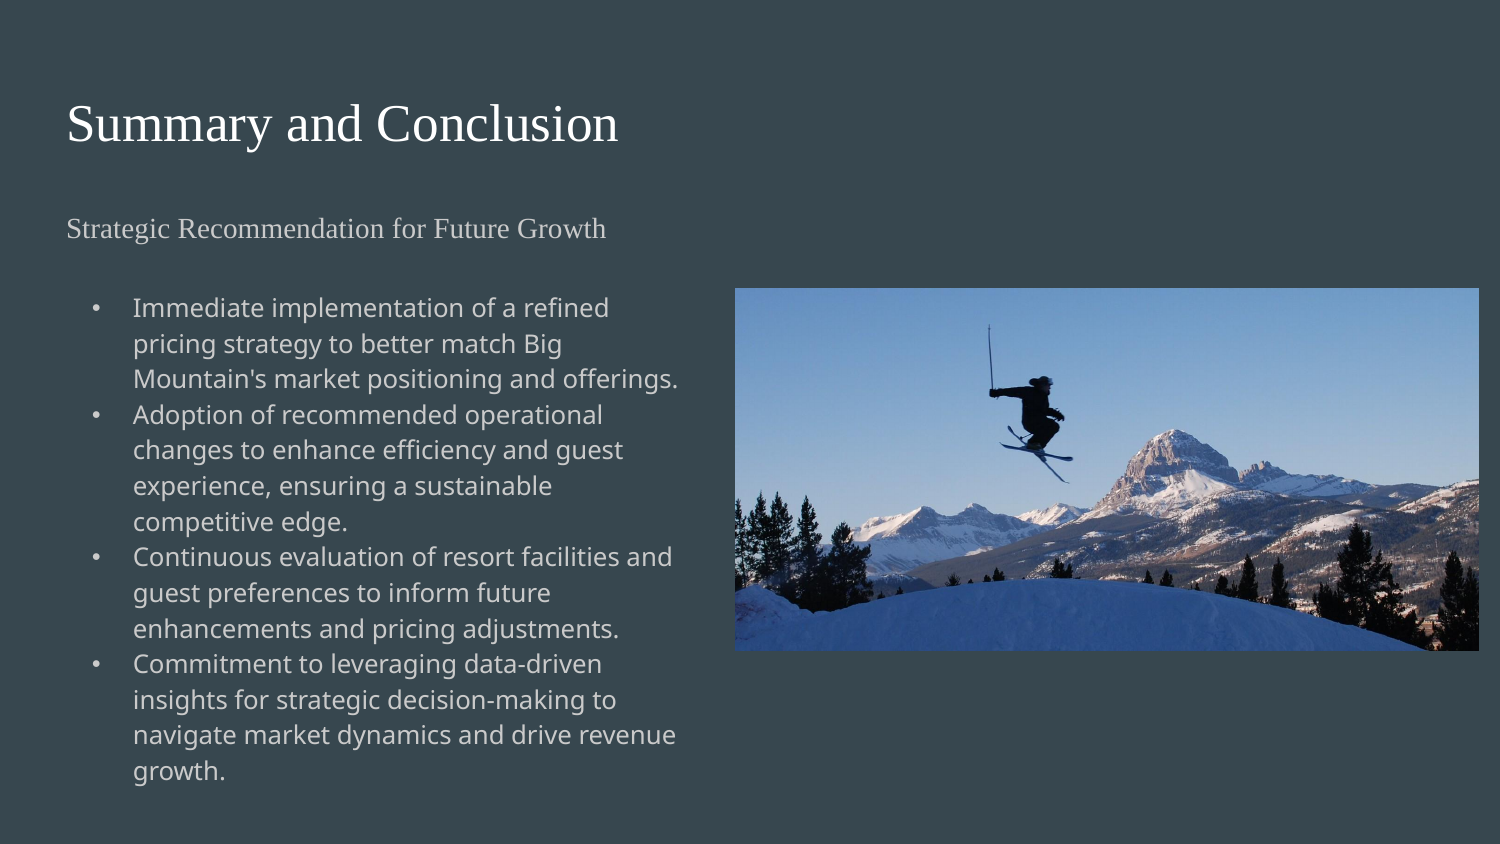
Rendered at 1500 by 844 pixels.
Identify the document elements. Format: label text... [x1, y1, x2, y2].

list Strategic Recommendation for Future Growth [51, 189, 708, 272]
picture [735, 287, 1479, 651]
list Immediate implementation of a refined pricing strategy to better match Big Mountain's market positioning and offerings. Adoption of recommended operational changes to enhance efficiency and guest experience, ensuring a sustainable competitive edge. Continuous evaluation of resort facilities and guest preferences to inform future enhancements and pricing adjustments. Commitment to leveraging data-driven insights for strategic decision-making to navigate market dynamics and drive revenue growth. [51, 272, 708, 833]
title Summary and Conclusion [51, 72, 1449, 167]
